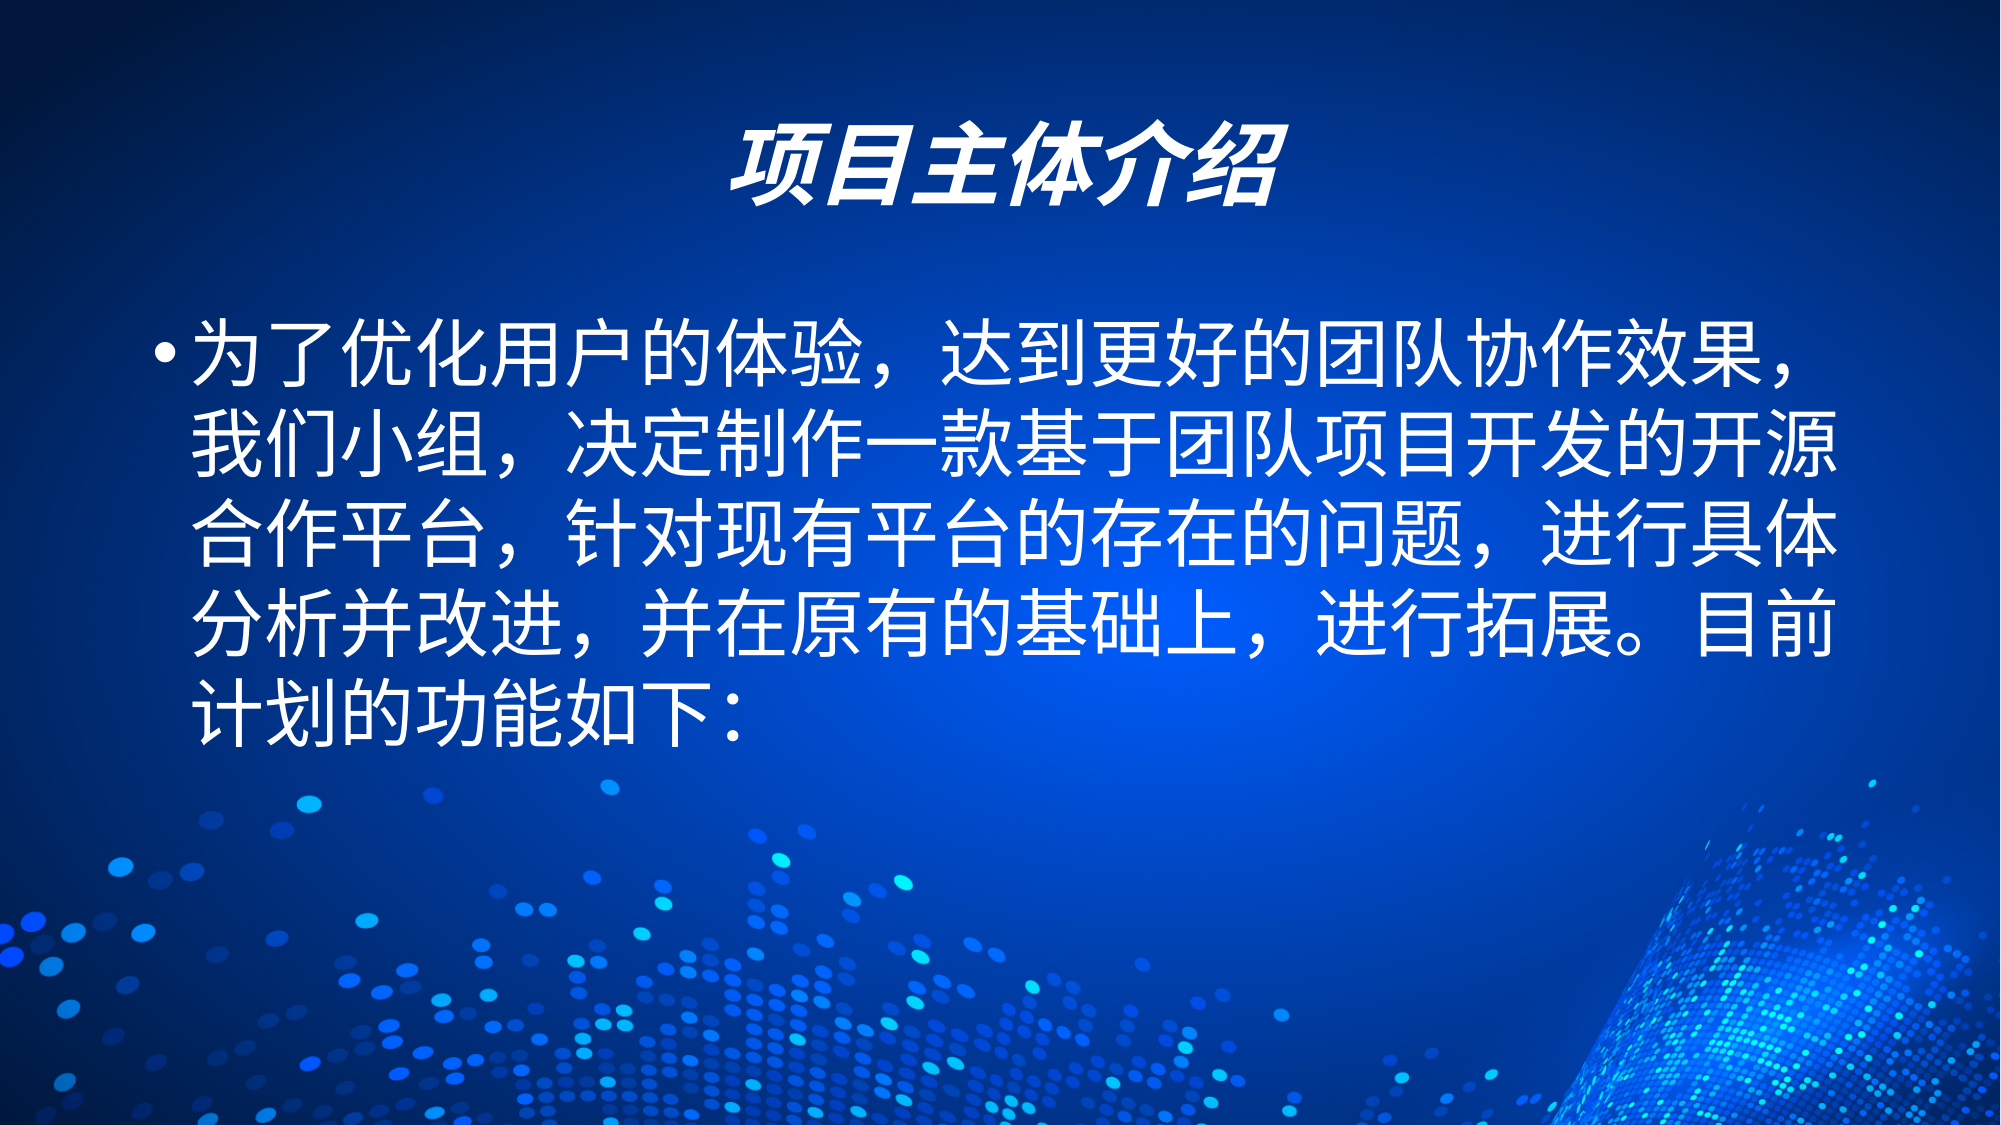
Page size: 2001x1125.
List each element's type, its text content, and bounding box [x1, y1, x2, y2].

list 为了优化用户的体验，达到更好的团队协作效果，我们小组，决定制作一款基于团队项目开发的开源合作平台，针对现有平台的存在的问题，进行具体分析并改进，并在原有的基础上，进行拓展。目前计划的功能如下： [137, 299, 1863, 1014]
picture [0, 0, 2001, 1125]
title 项目主体介绍 [137, 59, 1863, 278]
